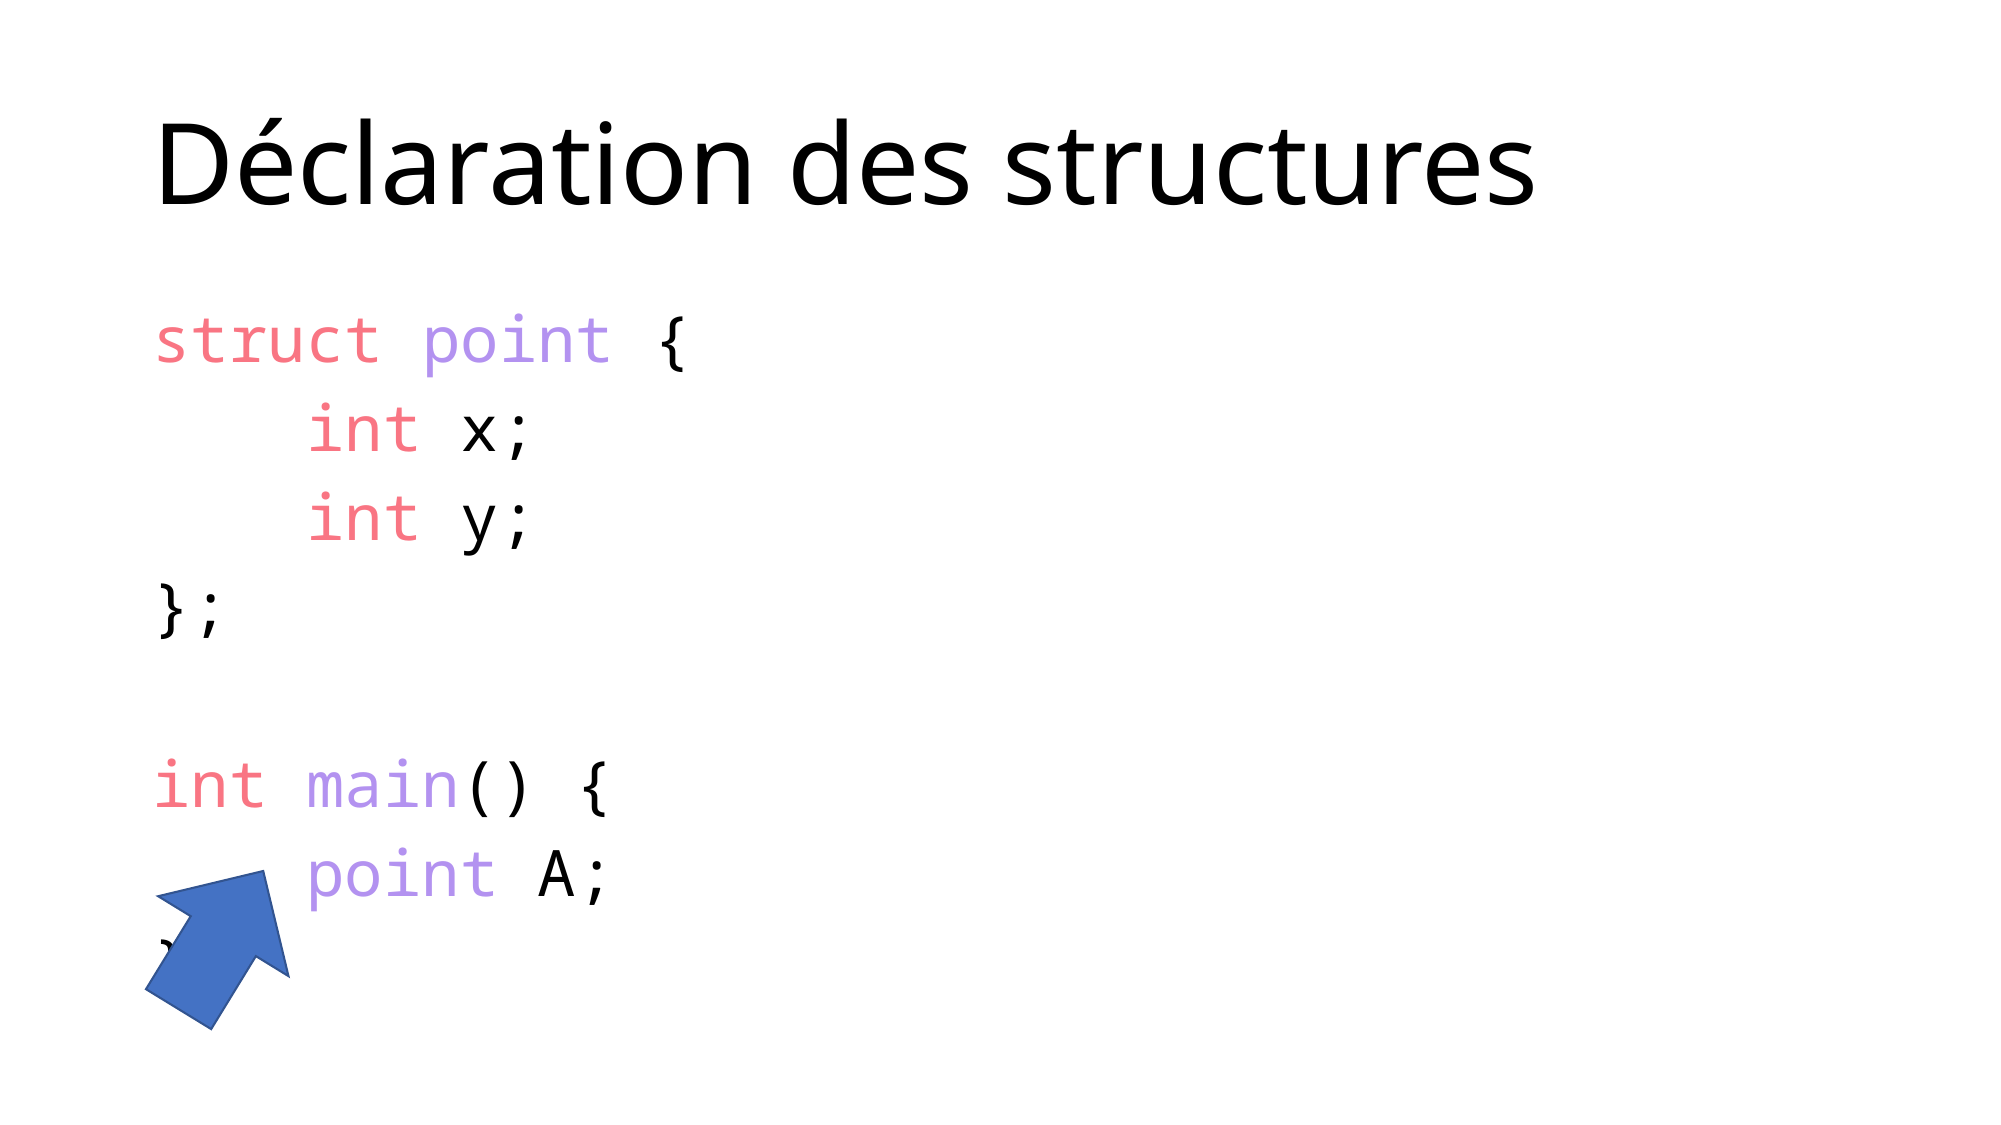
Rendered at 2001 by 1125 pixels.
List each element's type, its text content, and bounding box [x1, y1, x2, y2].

text_box [144, 869, 291, 1031]
title Déclaration des structures [137, 59, 1863, 278]
list struct point { int x; int y; }; int main() { point A; } [137, 299, 1863, 1014]
